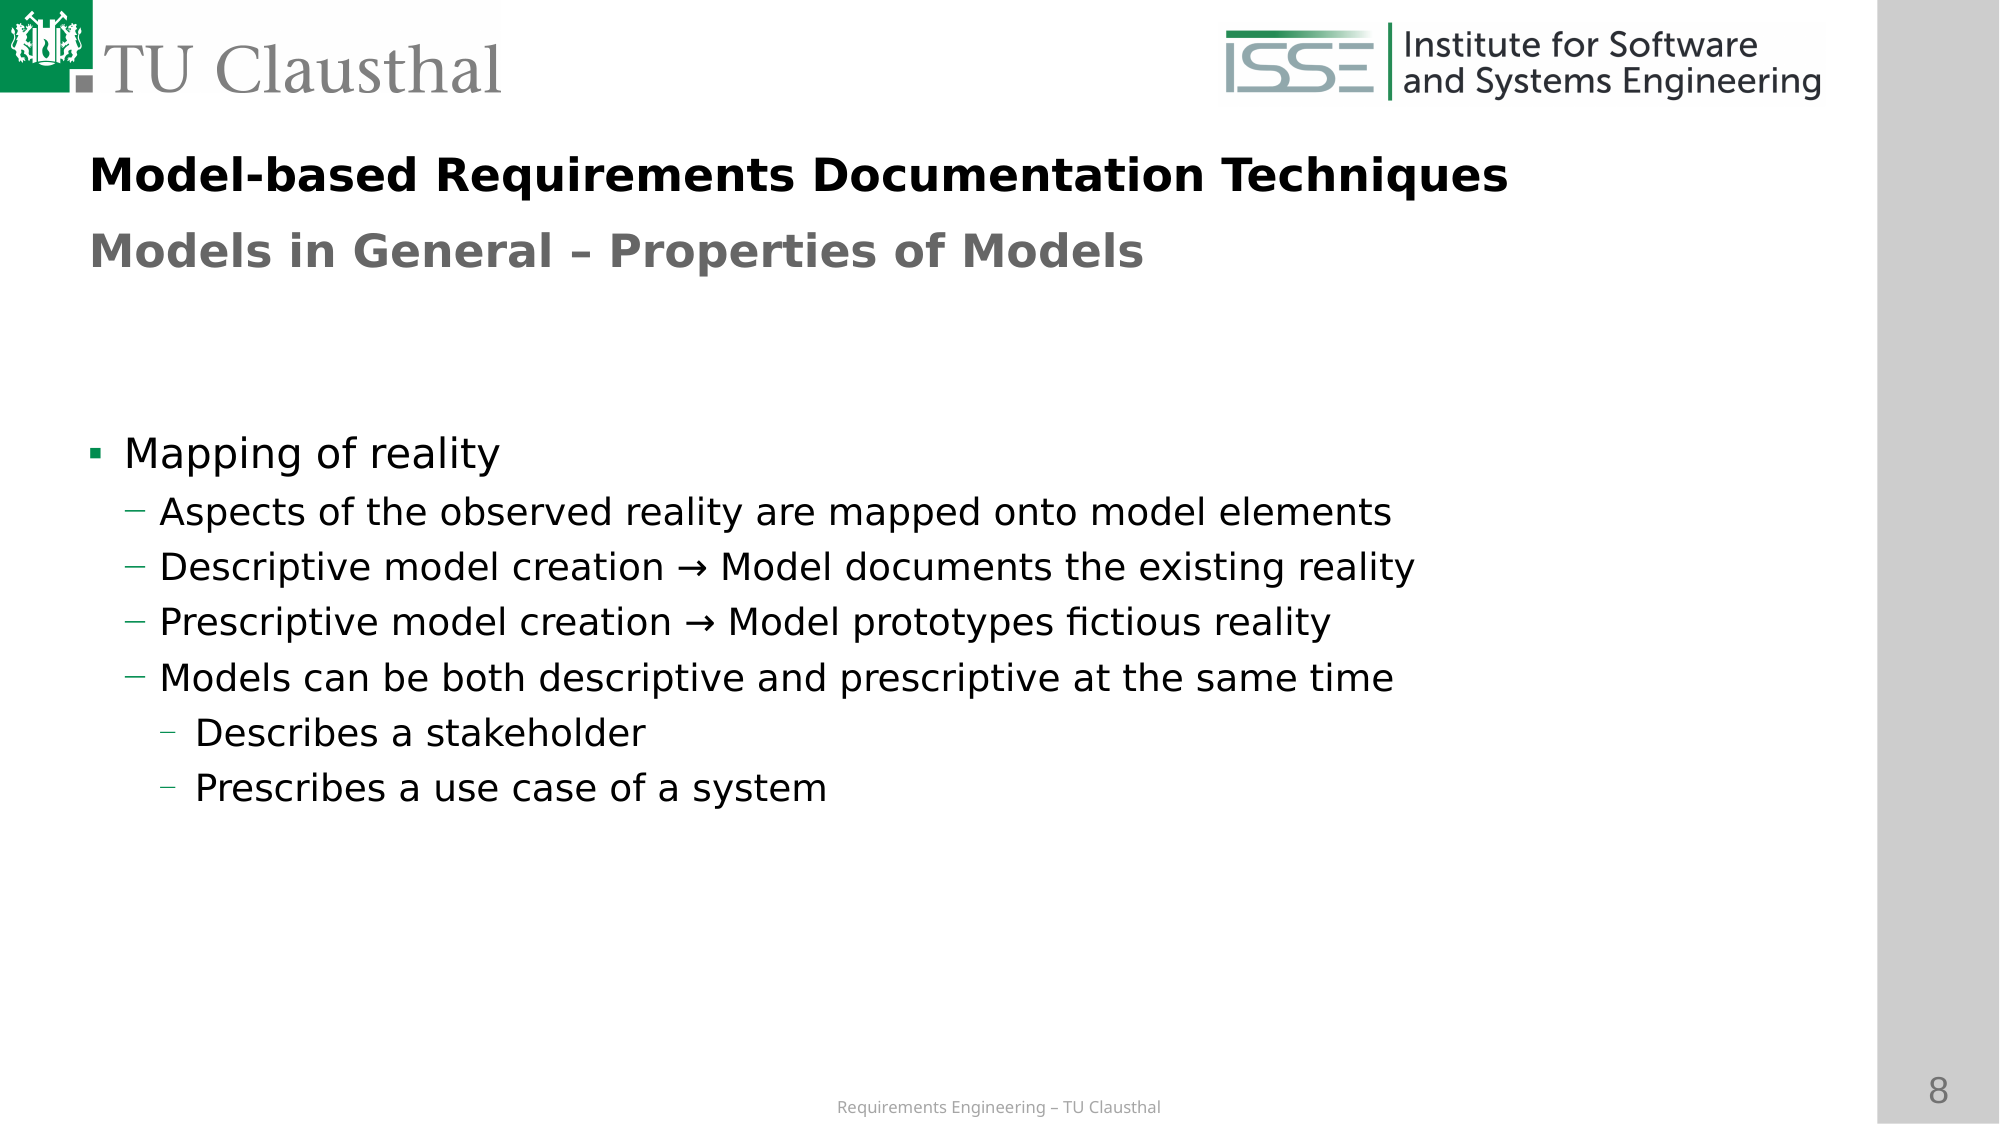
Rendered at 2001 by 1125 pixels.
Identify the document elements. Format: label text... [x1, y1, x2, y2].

picture [0, 0, 501, 93]
picture [1218, 22, 1826, 107]
list Mapping of reality Aspects of the observed reality are mapped onto model elements Descriptive model creation → Model documents the existing reality Prescriptive model creation → Model prototypes fictious reality Models can be both descriptive and prescriptive at the same time Describes a stakeholder Prescribes a use case of a system [88, 219, 1979, 1017]
text_box Model-based Requirements Documentation Techniques [89, 118, 1789, 201]
text_box Models in General – Properties of Models [89, 207, 1789, 290]
